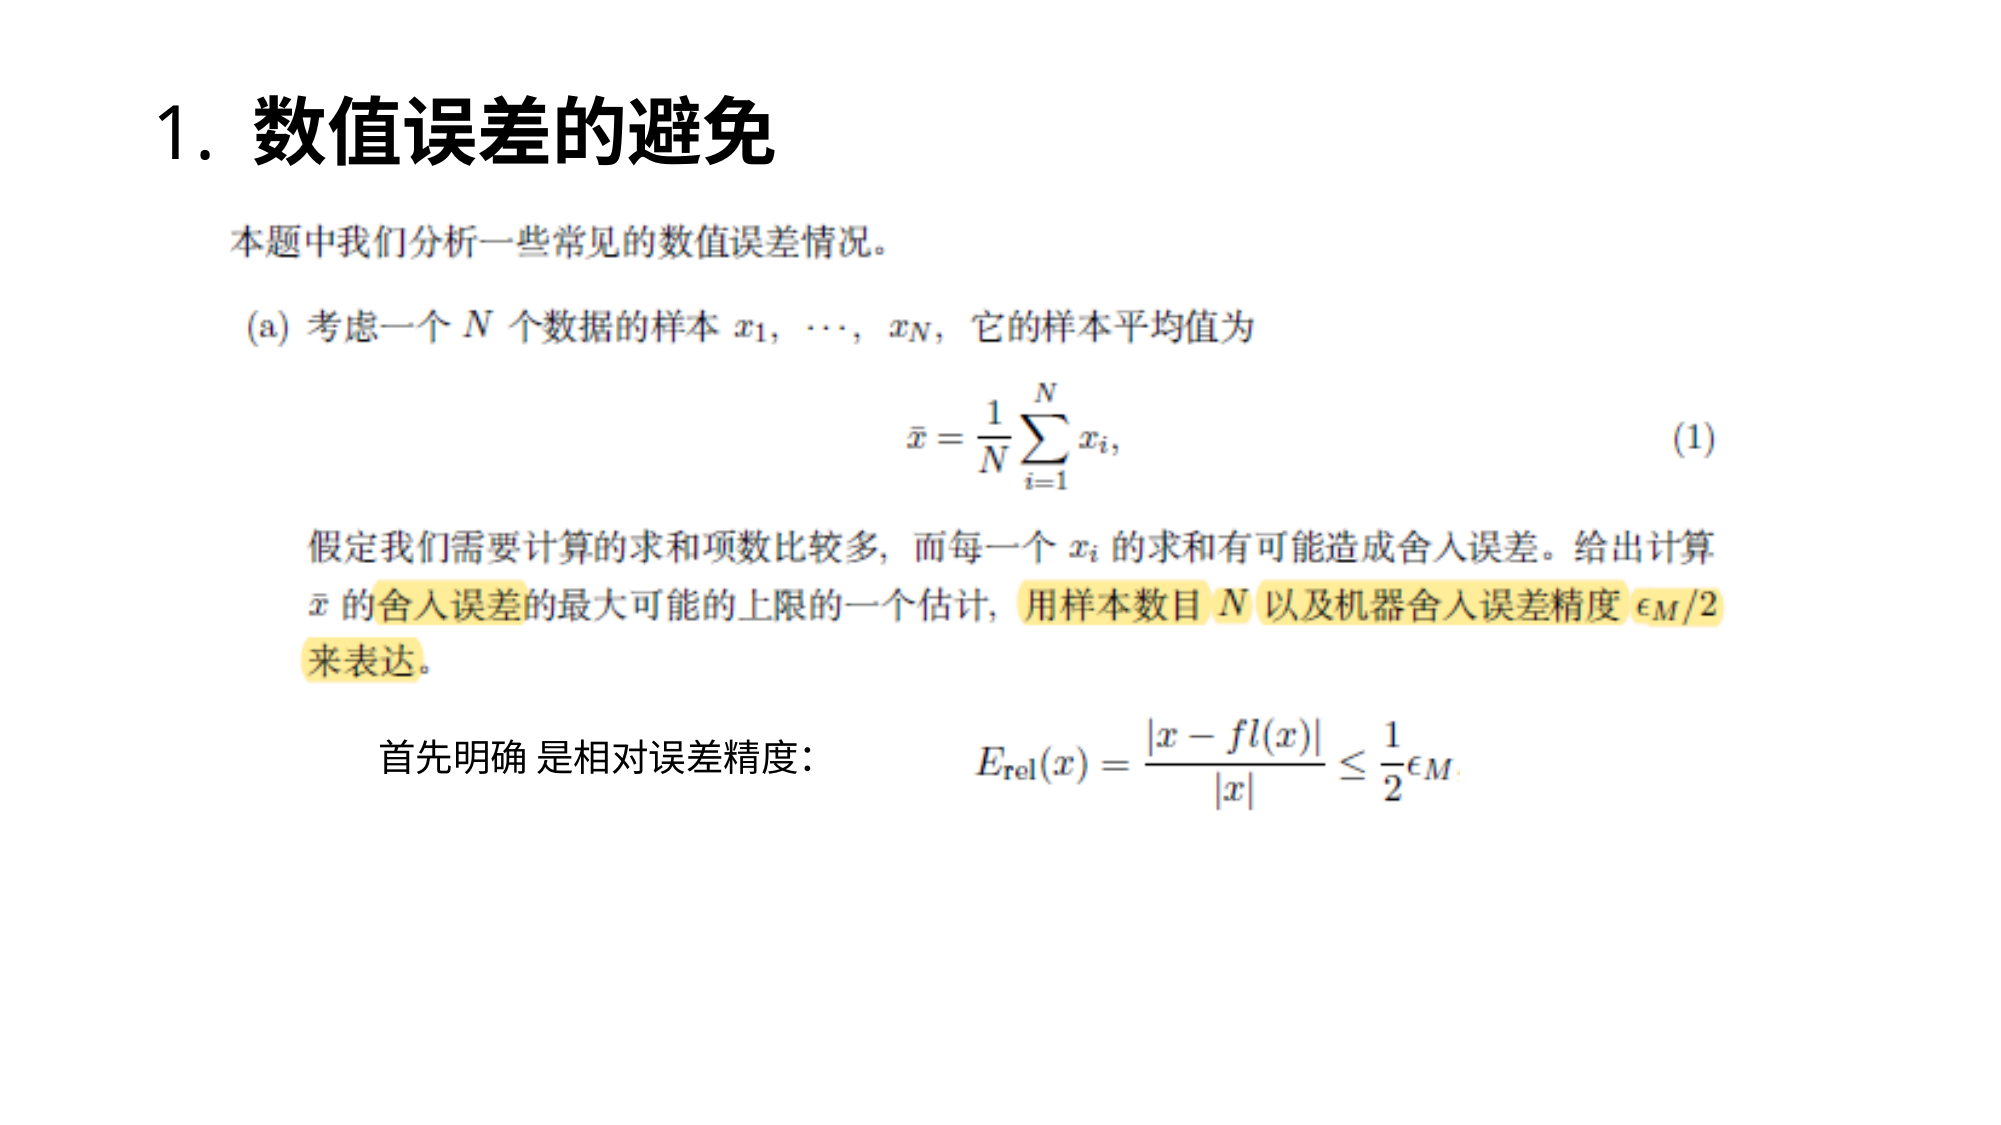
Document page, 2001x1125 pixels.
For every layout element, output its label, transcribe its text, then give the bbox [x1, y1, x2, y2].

picture [954, 687, 1460, 827]
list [230, 219, 1770, 701]
title 1. 数值误差的避免 [137, 26, 1863, 244]
